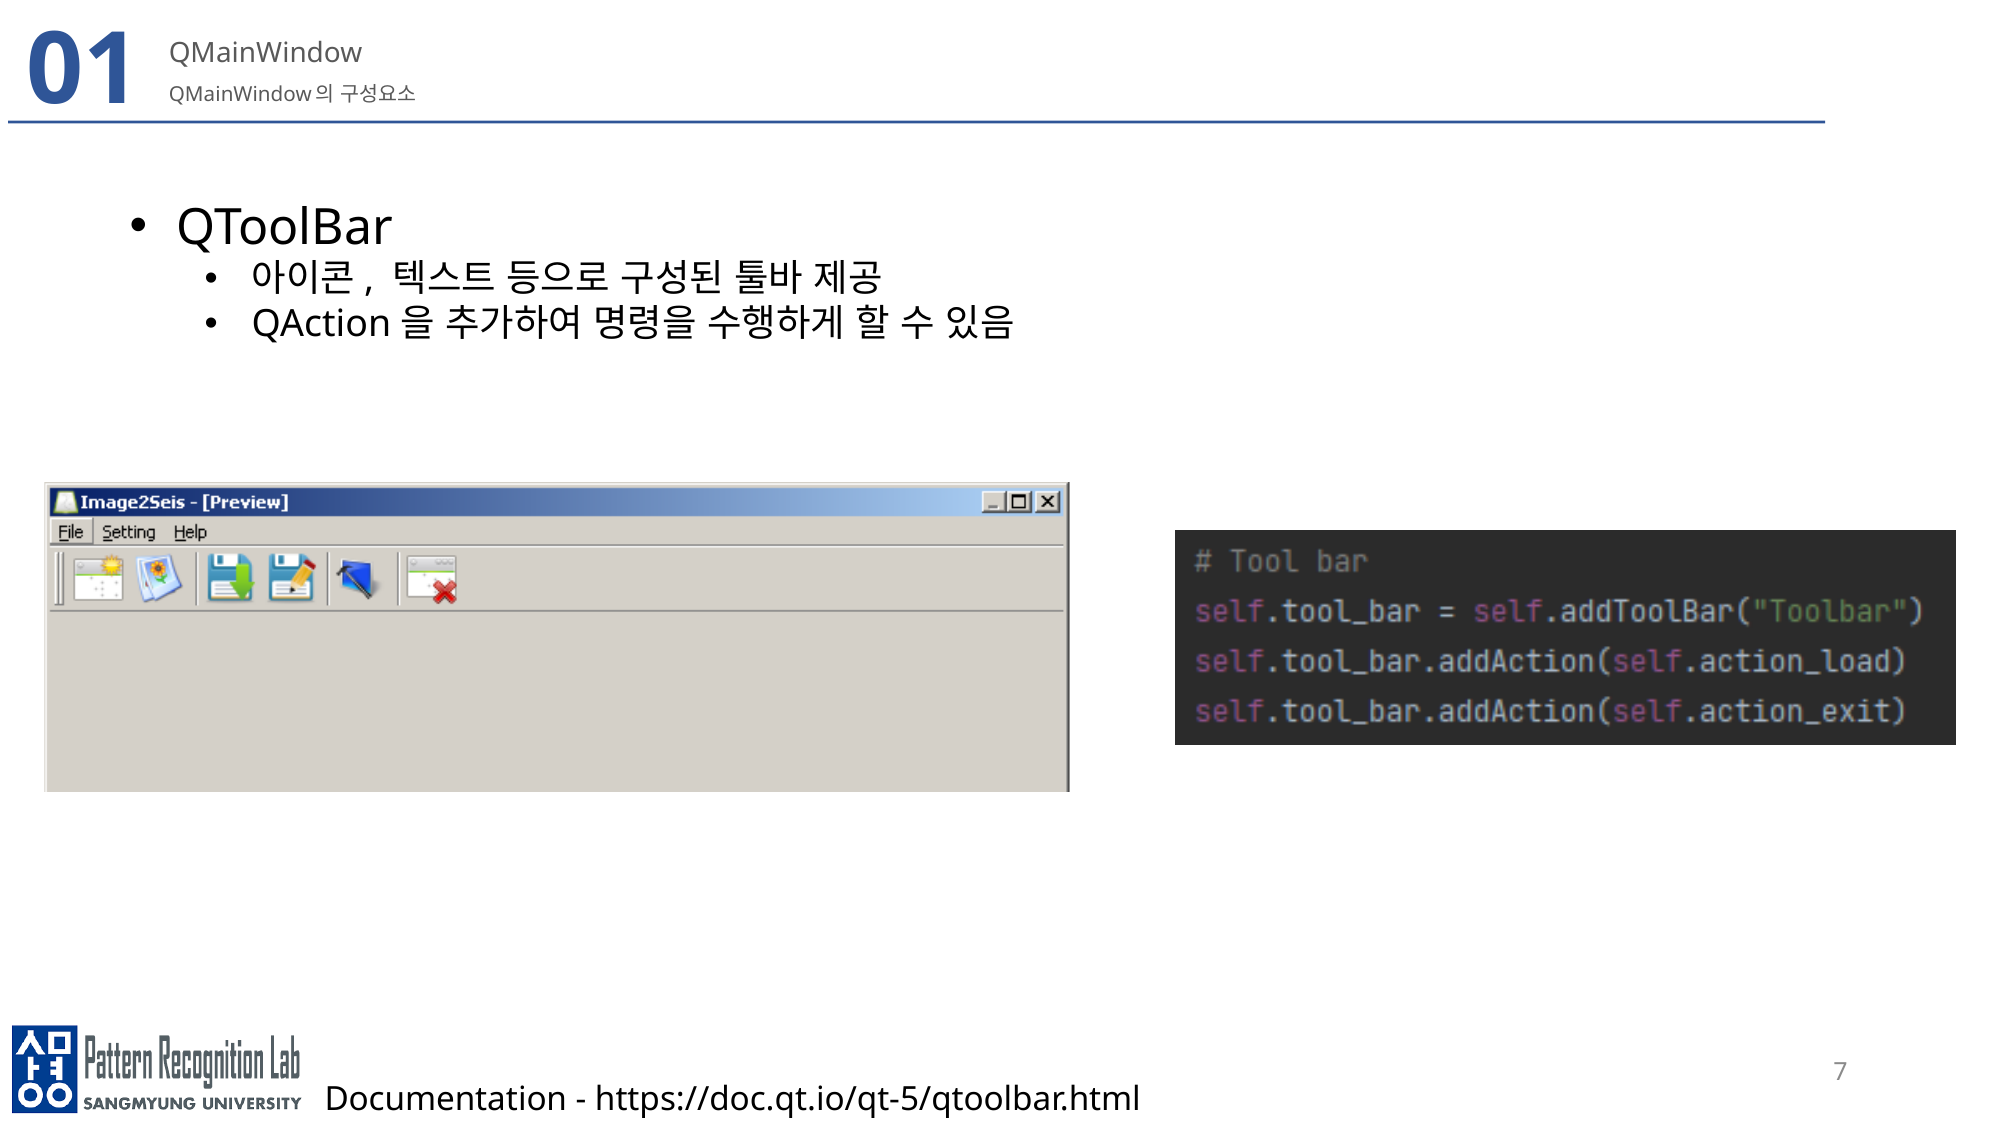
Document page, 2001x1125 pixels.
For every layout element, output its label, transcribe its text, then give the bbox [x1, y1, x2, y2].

slide_number 7 [1412, 1042, 1863, 1103]
list QMainWindow의 구성요소 [173, 75, 1879, 114]
title QMainWindow [173, 30, 1879, 75]
list 01 [10, 9, 173, 127]
picture [44, 482, 1073, 792]
picture [8, 1022, 312, 1118]
text_box Documentation - https://doc.qt.io/qt-5/qtoolbar.html [309, 1069, 1157, 1125]
text_box QToolBar 아이콘, 텍스트 등으로 구성된 툴바 제공 QAction을 추가하여 명령을 수행하게 할 수 있음 [114, 187, 1816, 352]
picture [1175, 530, 1956, 745]
